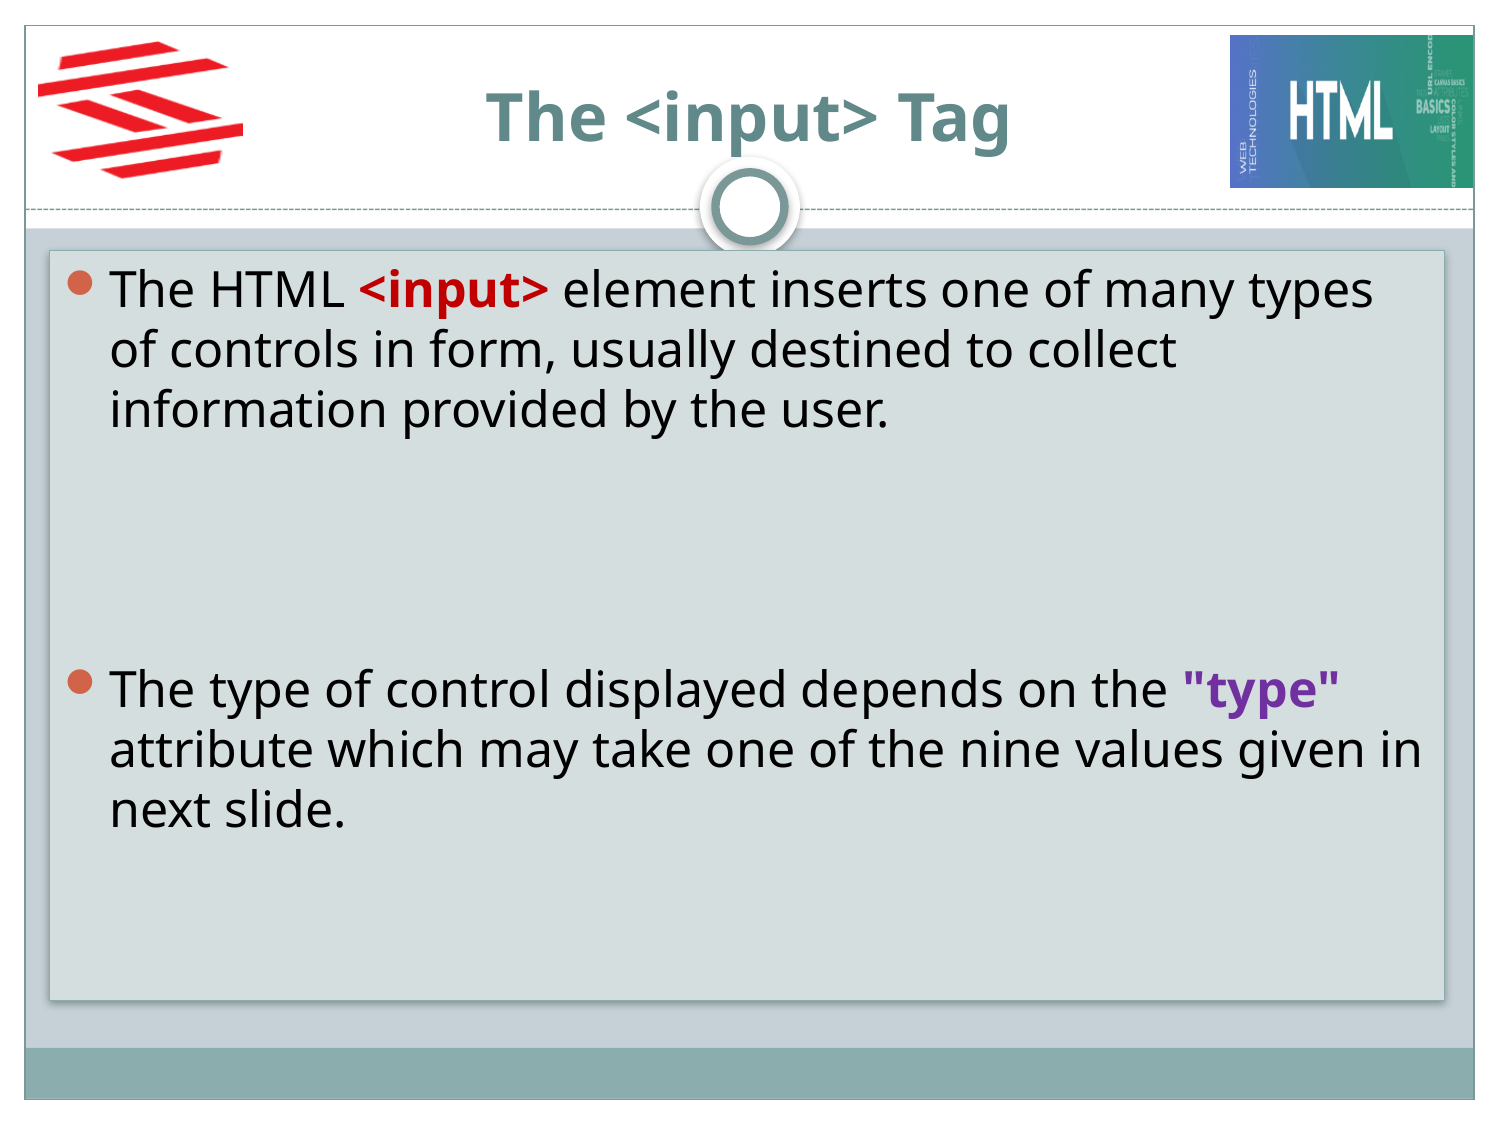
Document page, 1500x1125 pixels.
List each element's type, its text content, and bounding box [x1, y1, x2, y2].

picture [1230, 34, 1473, 188]
picture [37, 40, 243, 185]
list The HTML <input> element inserts one of many types of controls in form, usually destined to collect information provided by the user. The type of control displayed depends on the "type" attribute which may take one of the nine values given in next slide. [49, 250, 1445, 1001]
title The <input> Tag [237, 37, 1225, 162]
